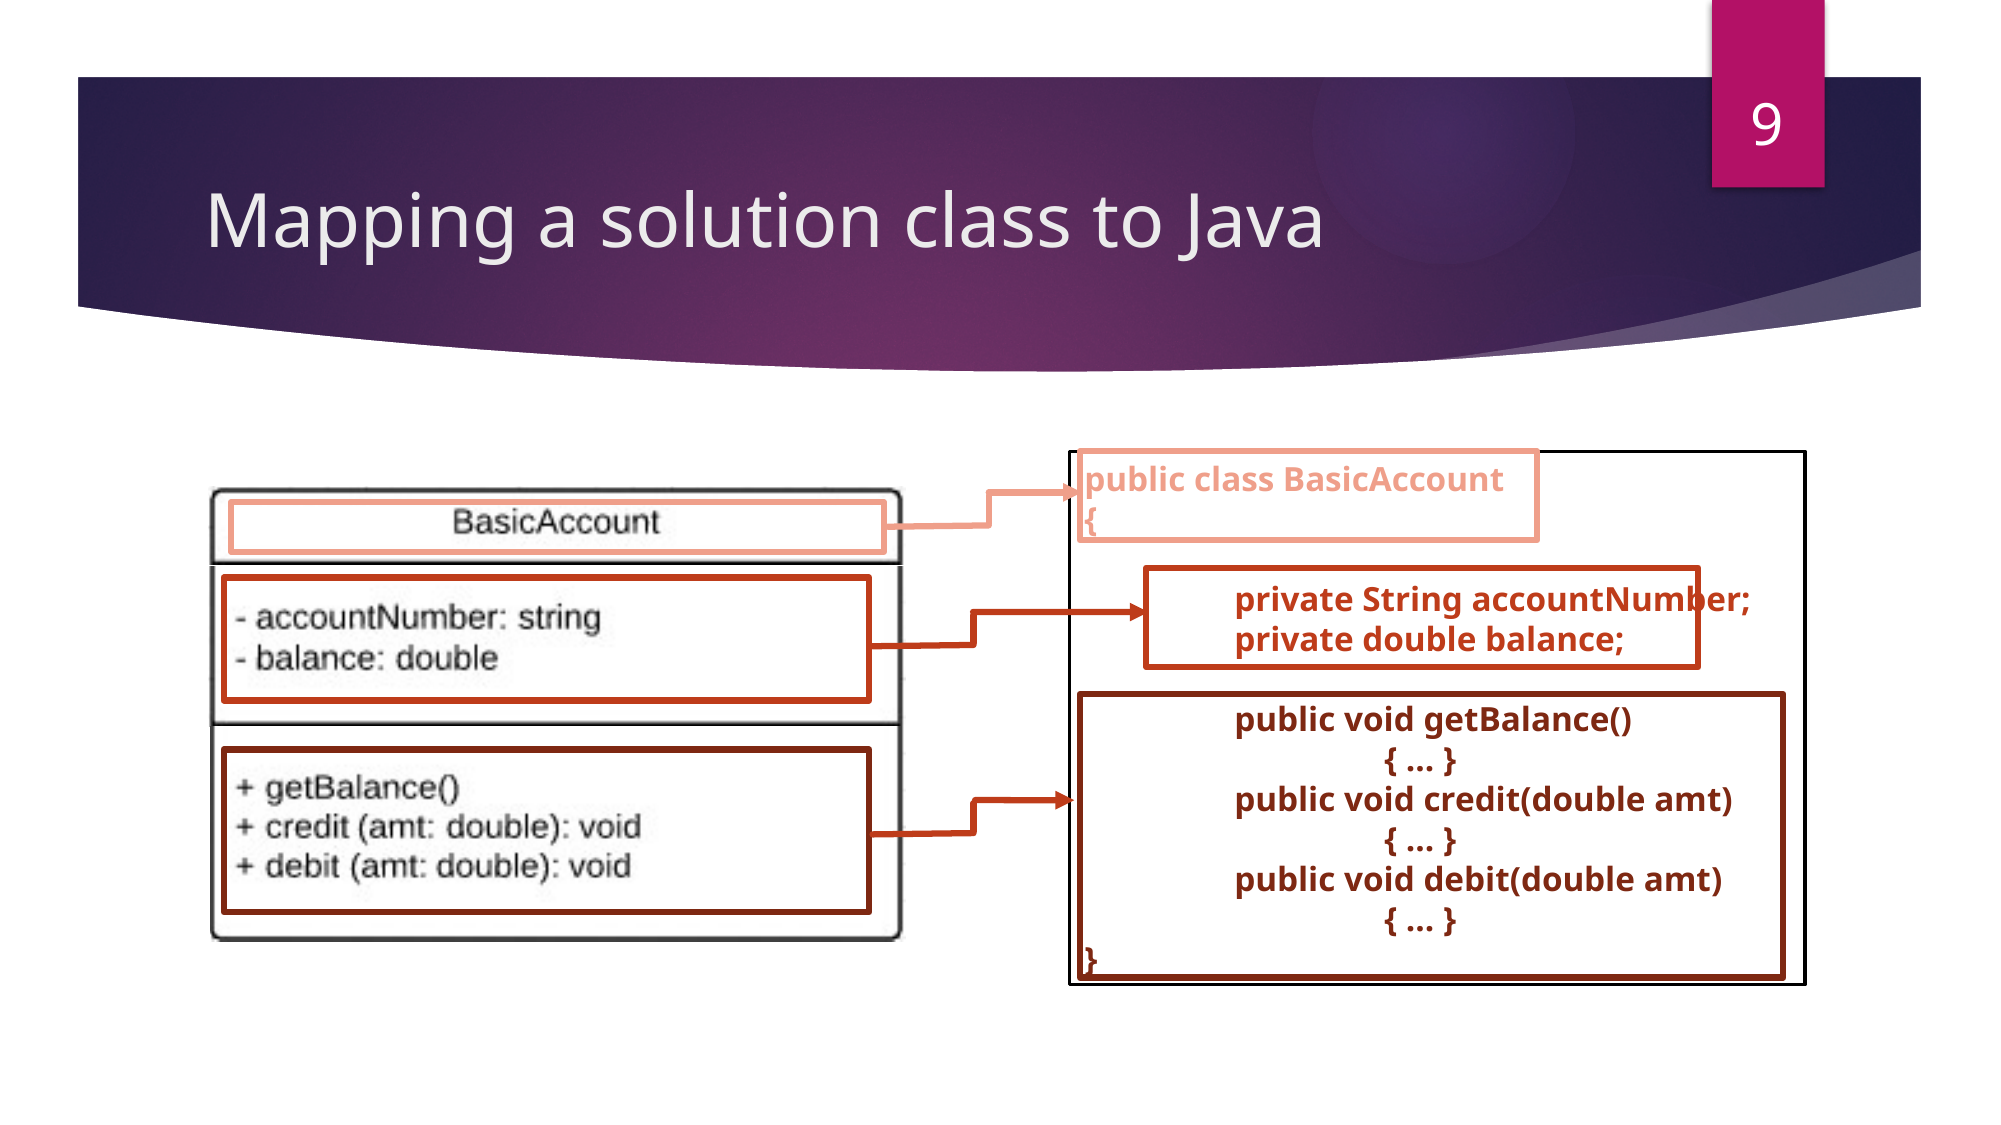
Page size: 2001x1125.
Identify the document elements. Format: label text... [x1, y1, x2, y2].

text_box [1078, 450, 1539, 542]
slide_number 9 [1698, 48, 1836, 175]
text_box public class BasicAccount { private String accountNumber; private double balance; public void getBalance() { … } public void credit(double amt) { … } public void debit(double amt) { … } } [1068, 450, 1807, 986]
text_box [1145, 566, 1700, 669]
picture [208, 485, 906, 942]
text_box [1078, 693, 1785, 979]
title Mapping a solution class to Java [189, 159, 1627, 276]
